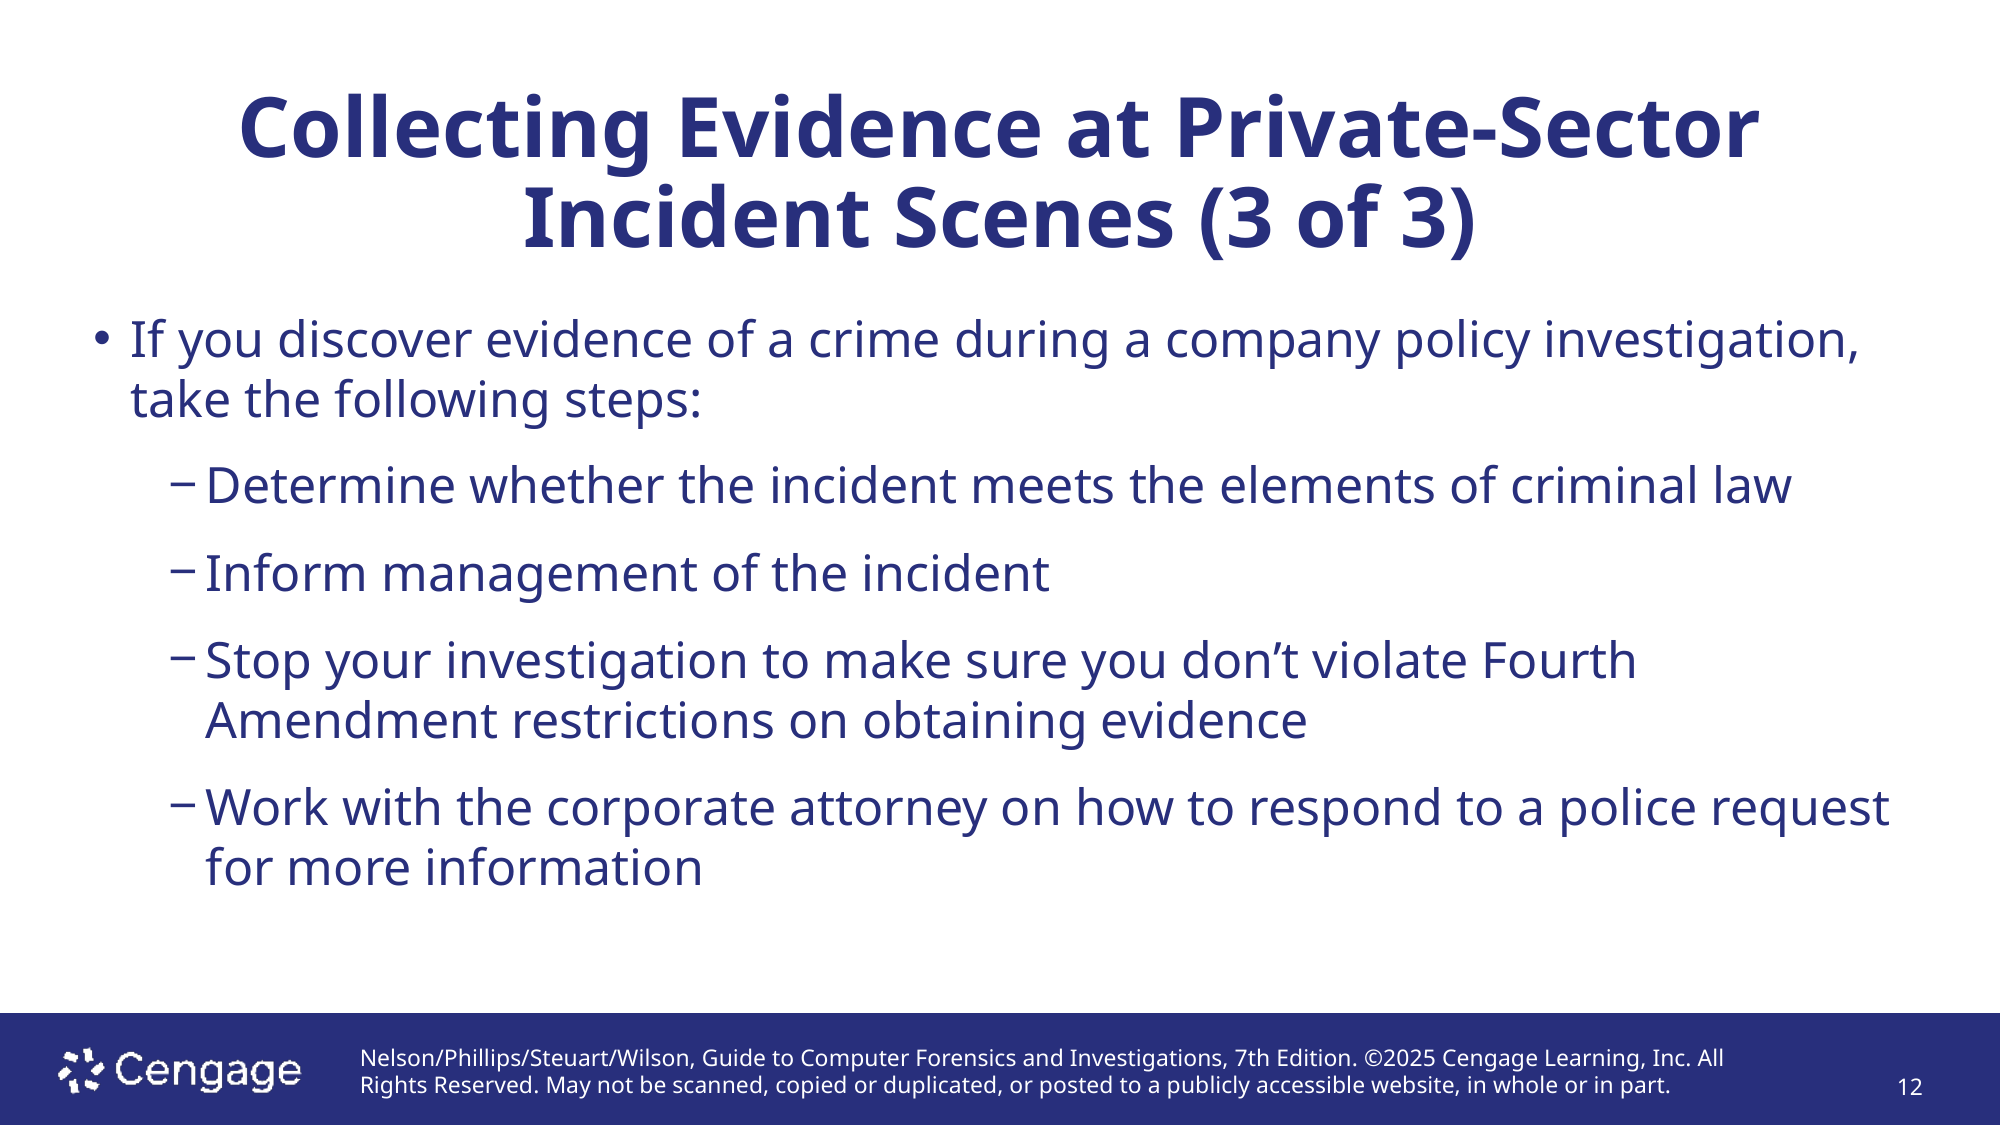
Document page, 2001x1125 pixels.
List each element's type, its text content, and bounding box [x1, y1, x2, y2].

picture [30, 1020, 329, 1122]
title Collecting Evidence at Private-Sector Incident Scenes (3 of 3) [78, 77, 1923, 278]
list If you discover evidence of a crime during a company policy investigation, take the following steps: Determine whether the incident meets the elements of criminal law Inform management of the incident Stop your investigation to make sure you don’t violate Fourth Amendment restrictions on obtaining evidence Work with the corporate attorney on how to respond to a police request for more information [78, 299, 1923, 1014]
